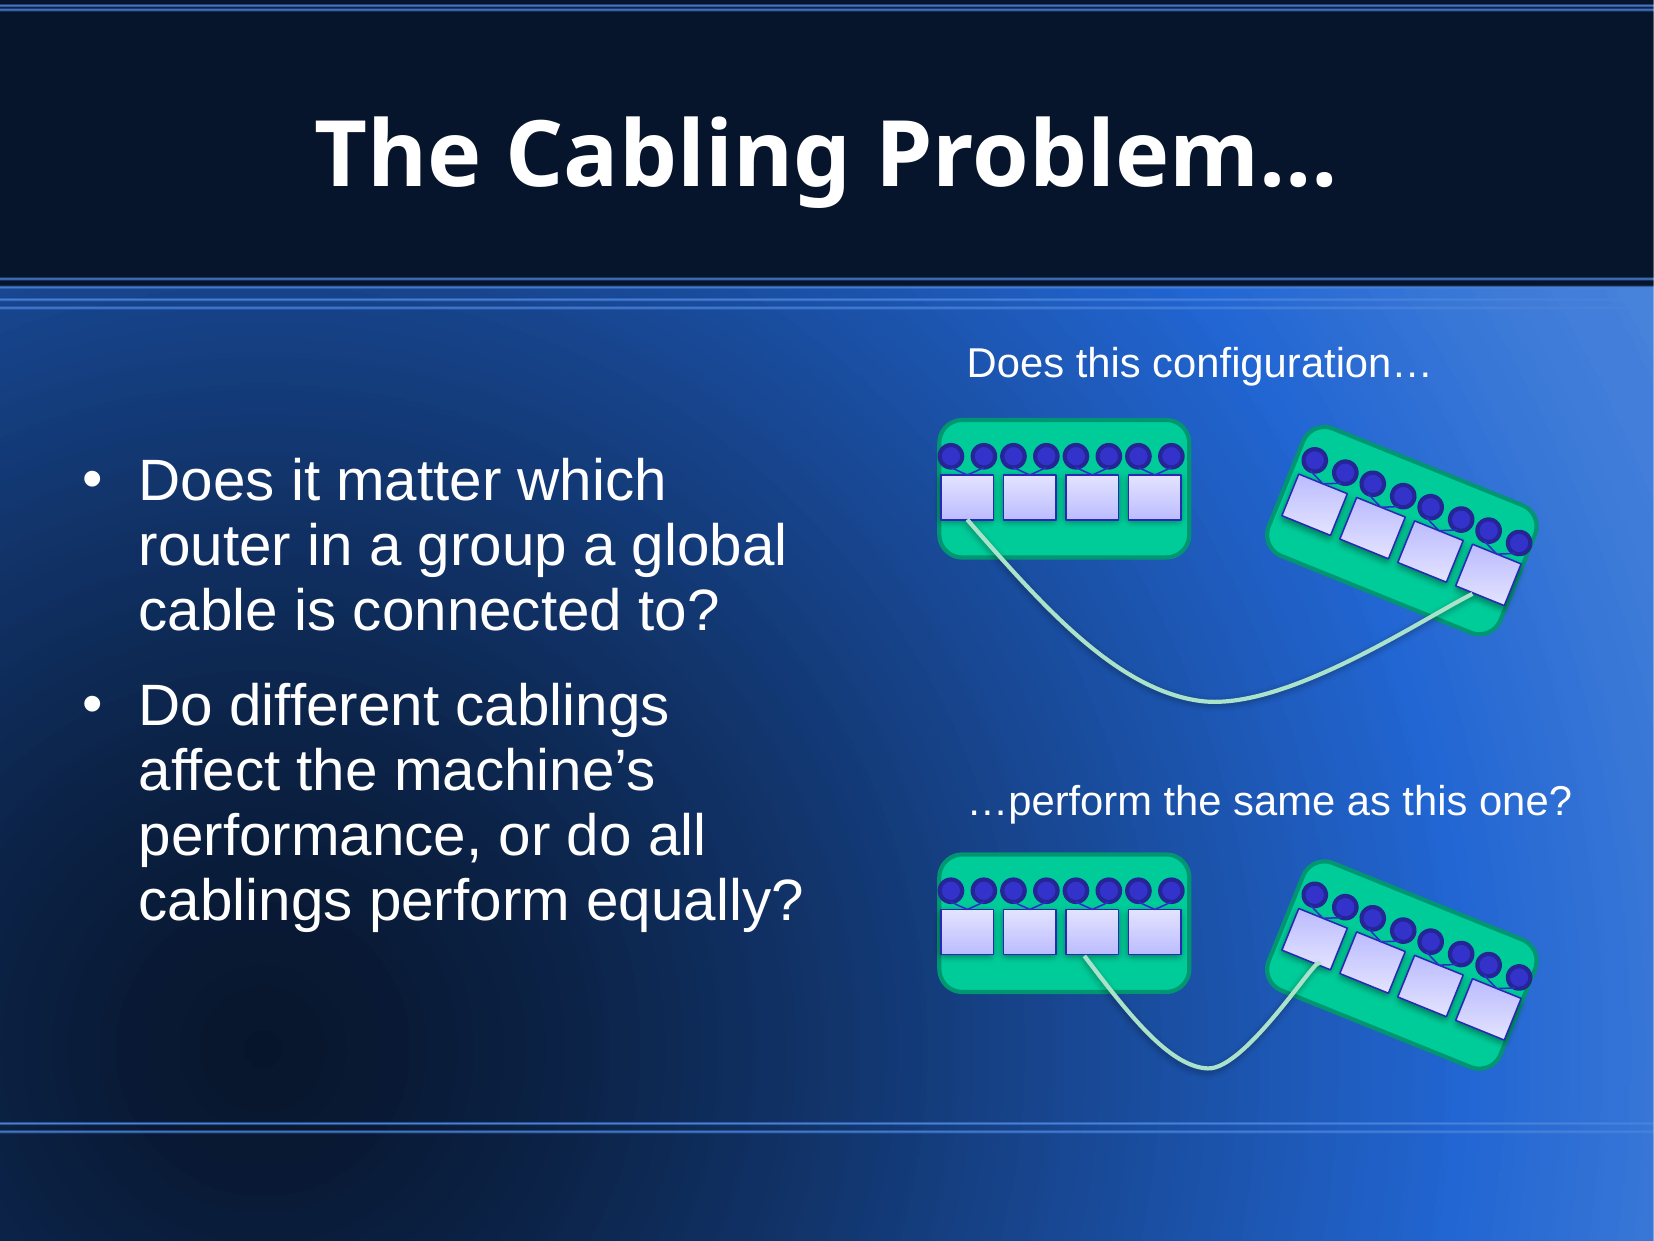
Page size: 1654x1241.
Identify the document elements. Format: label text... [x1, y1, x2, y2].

picture [0, 0, 1654, 1241]
title The Cabling Problem… [82, 52, 1571, 260]
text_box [939, 332, 1602, 1071]
list Does it matter which router in a group a global cable is connected to? Do different cablings affect the machine’s performance, or do all cablings perform equally? [82, 443, 815, 959]
